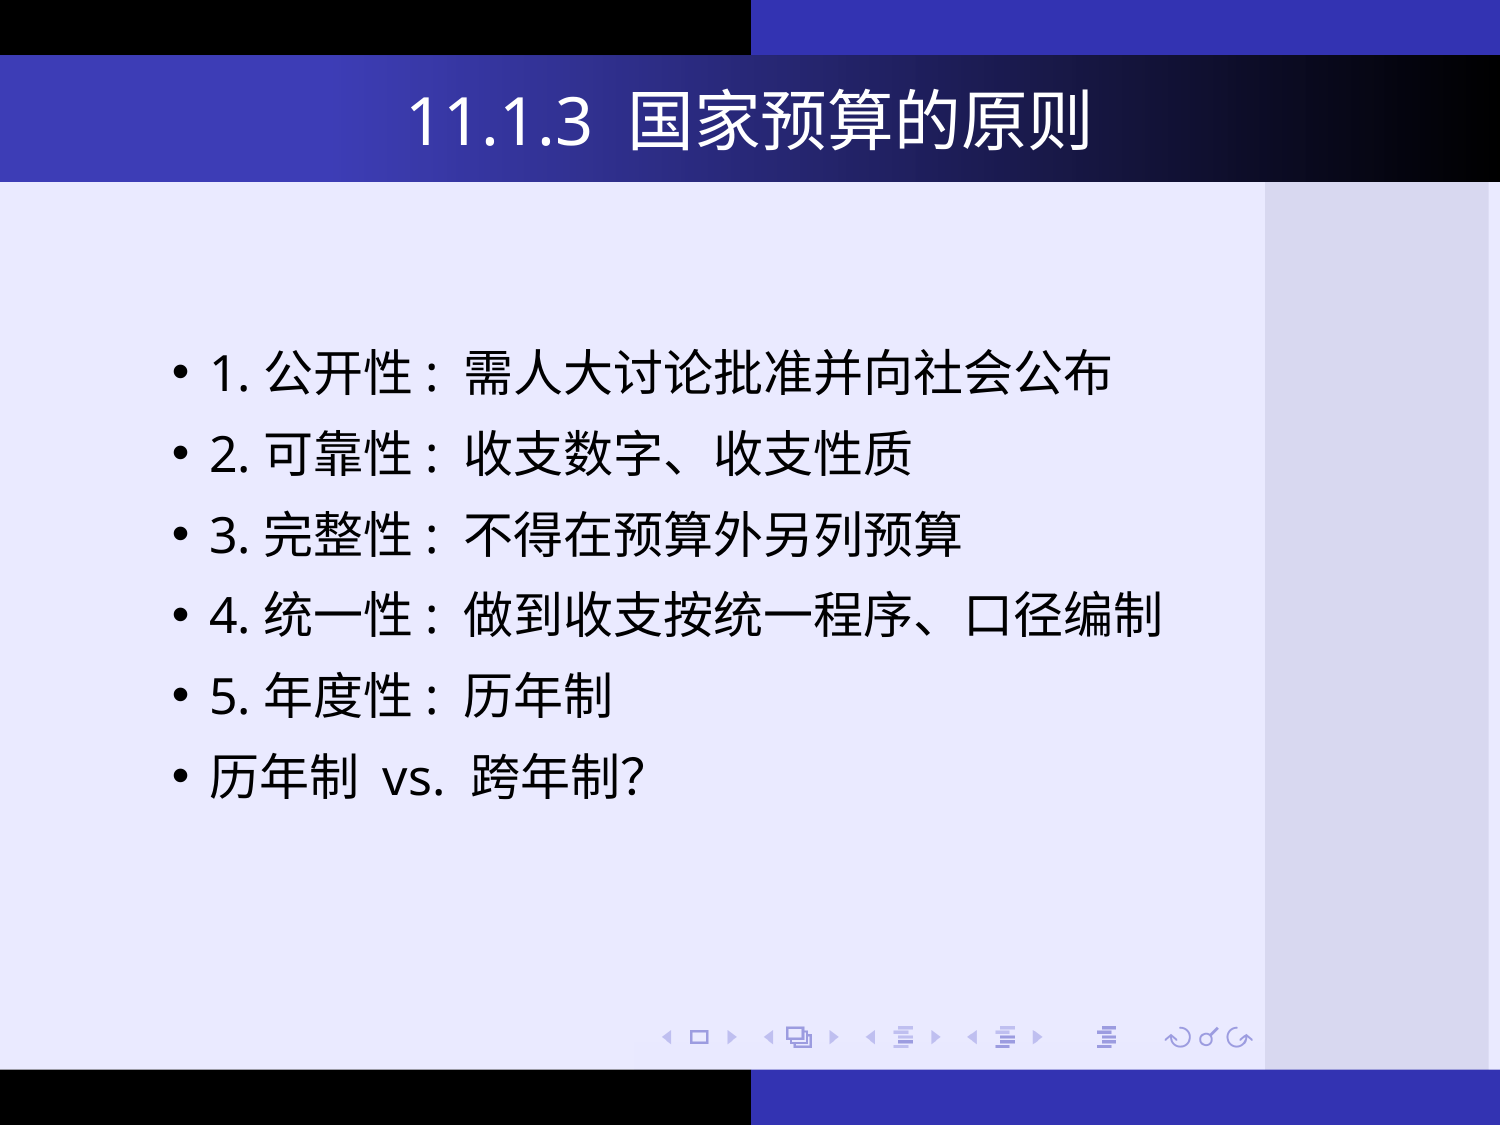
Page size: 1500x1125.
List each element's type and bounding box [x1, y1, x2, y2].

text_box [0, 0, 1500, 1125]
